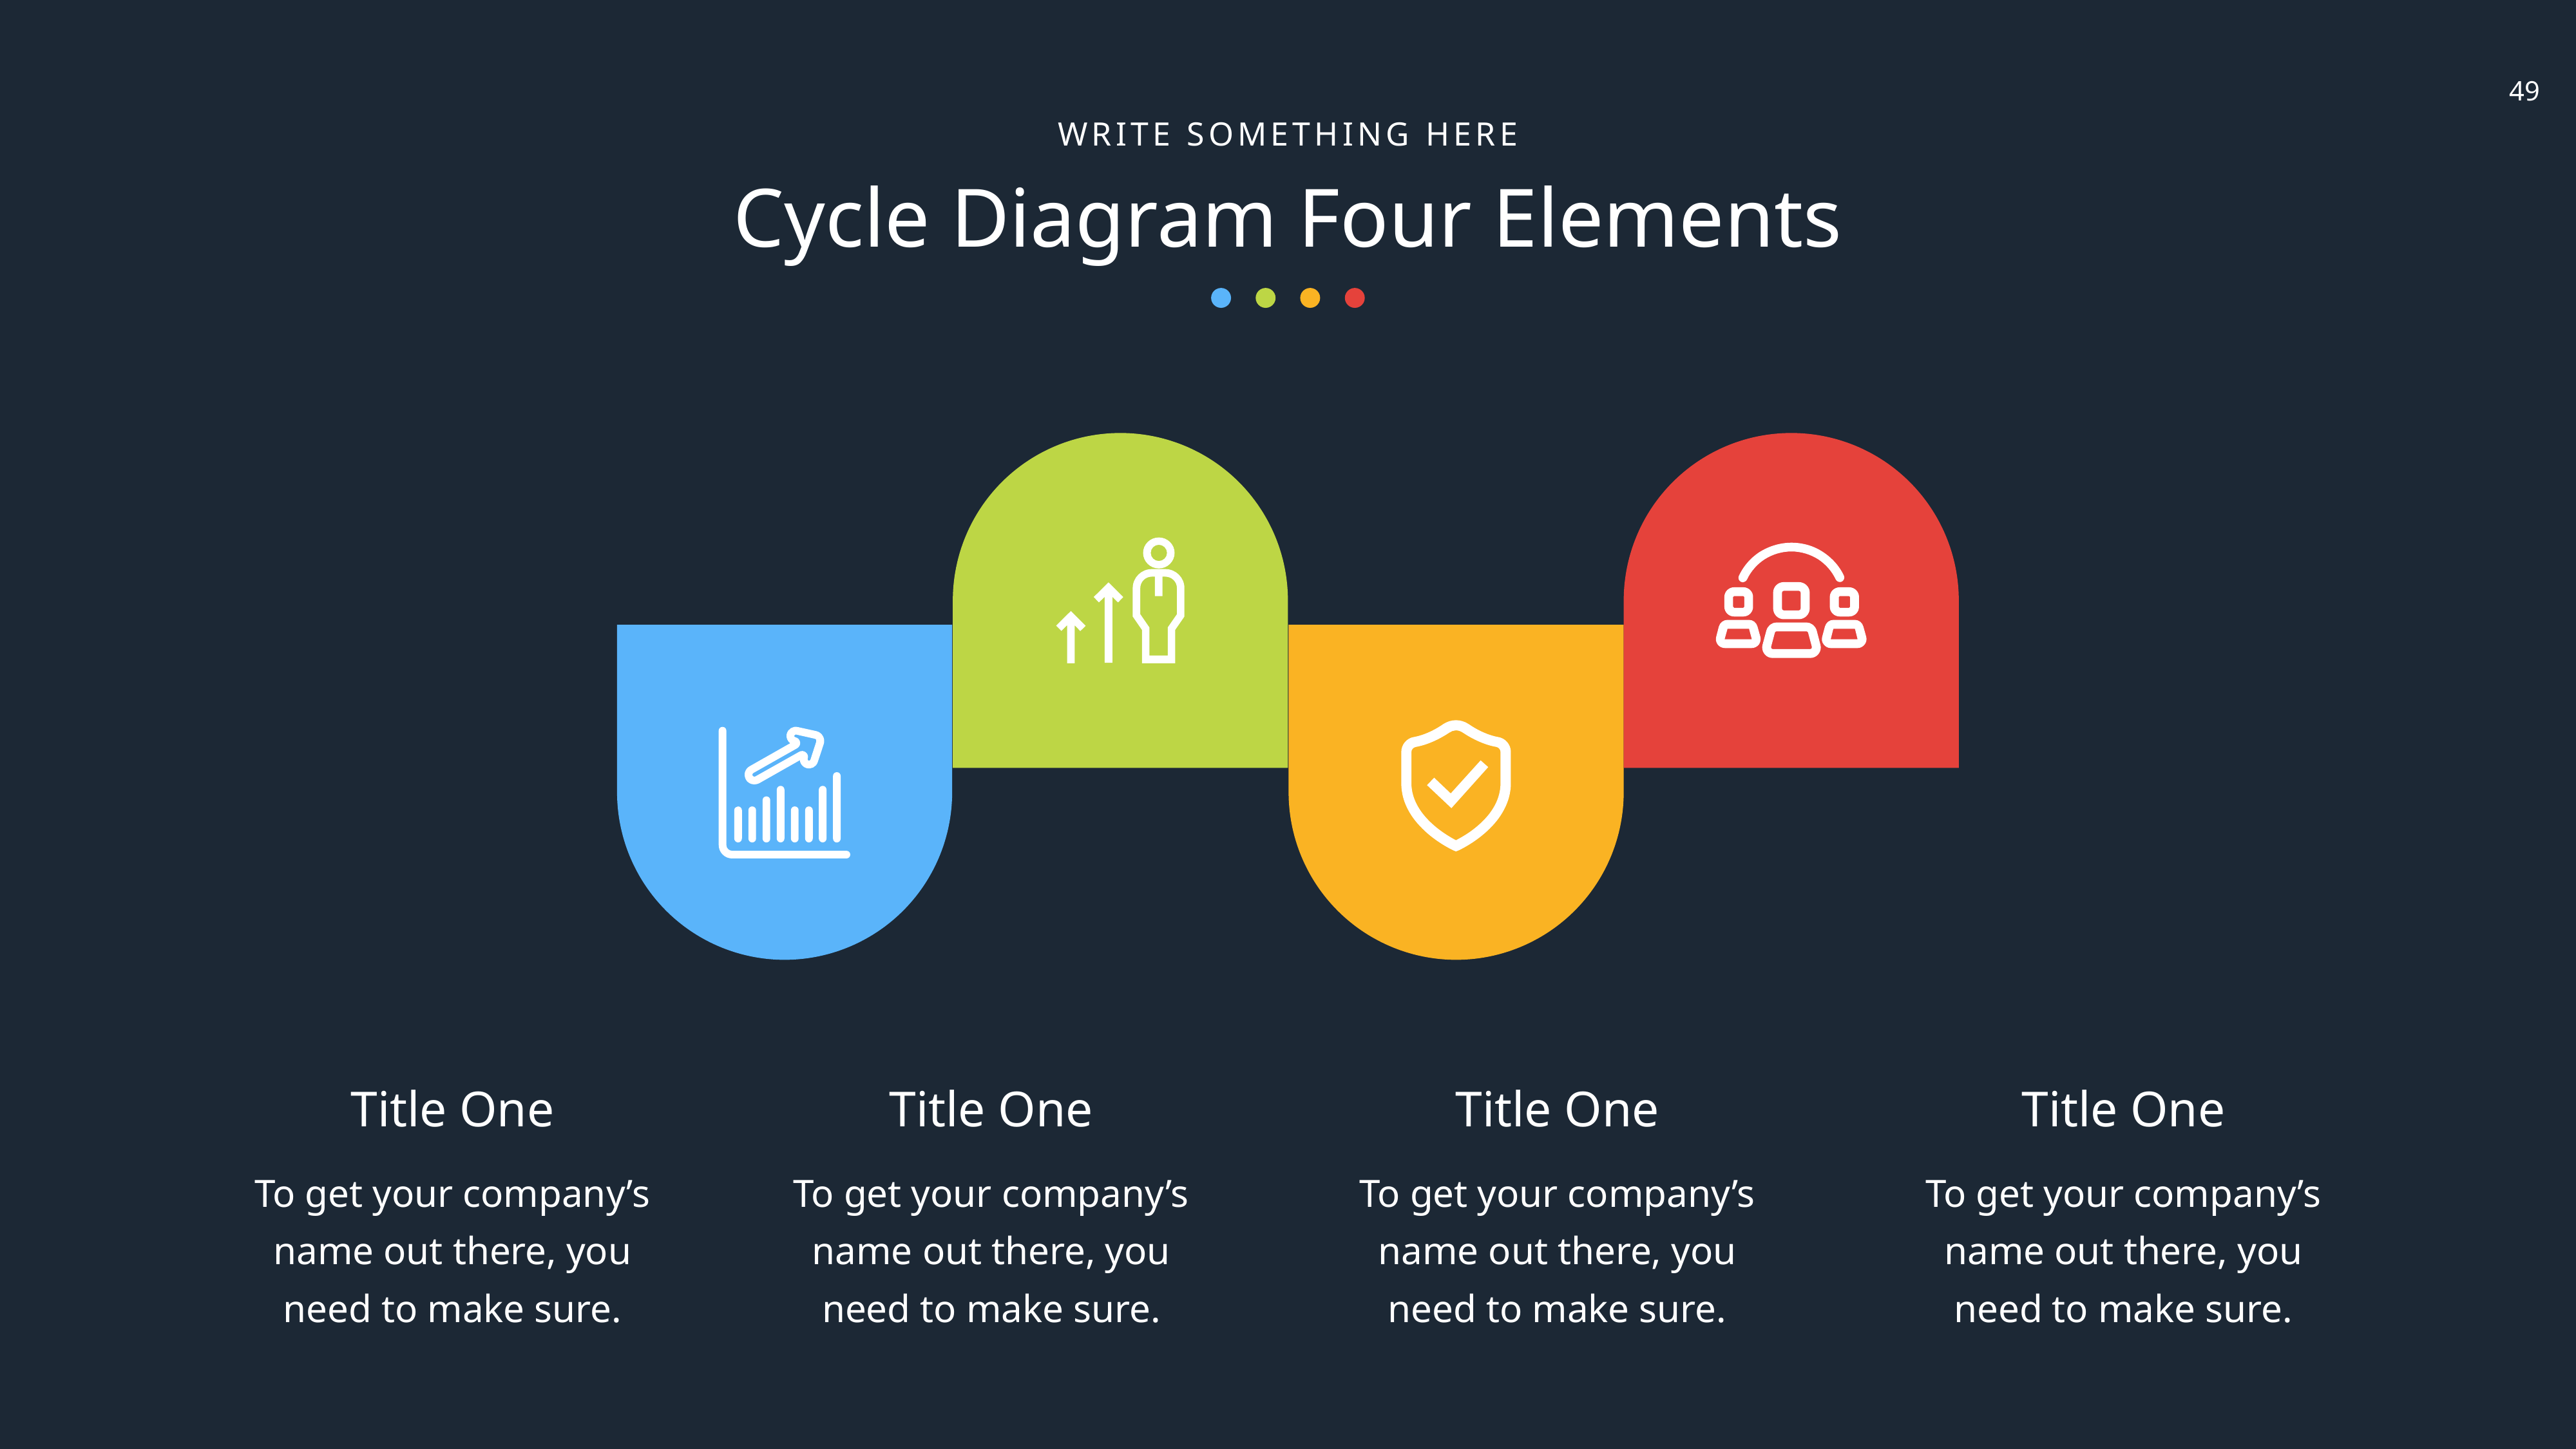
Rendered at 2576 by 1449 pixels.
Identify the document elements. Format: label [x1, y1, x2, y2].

text_box [201, 1074, 704, 1332]
text_box [1056, 537, 1185, 664]
text_box [1401, 720, 1511, 852]
text_box [1623, 432, 1960, 769]
text_box [616, 624, 953, 961]
text_box [740, 1074, 1243, 1332]
text_box [1288, 624, 1625, 961]
text_box [1306, 1074, 1809, 1332]
text_box [1872, 1074, 2375, 1332]
text_box [952, 432, 1289, 769]
text_box [558, 109, 2018, 308]
text_box [718, 726, 851, 859]
text_box [1715, 542, 1867, 658]
